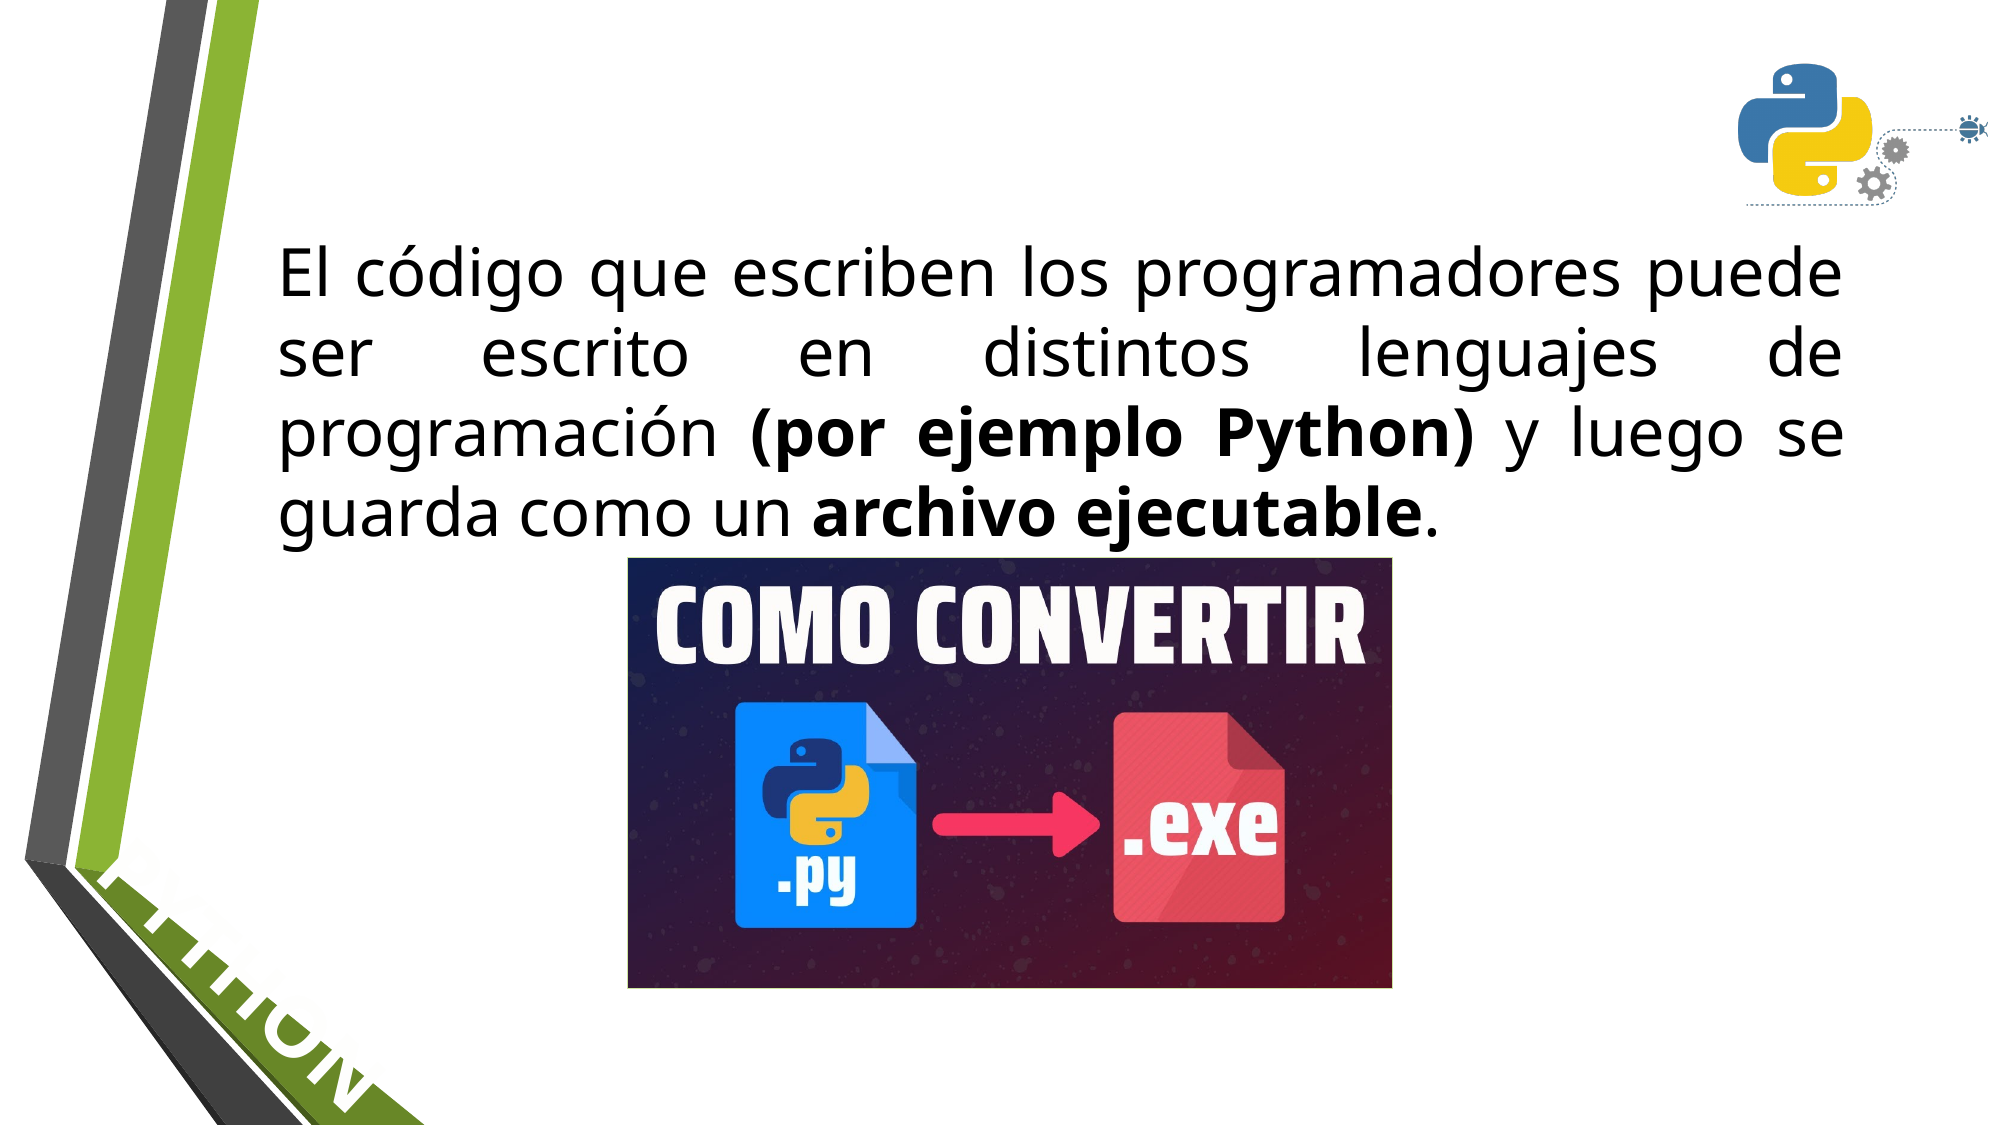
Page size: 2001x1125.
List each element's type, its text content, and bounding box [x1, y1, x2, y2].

text_box El código que escriben los programadores puede ser escrito en distintos lenguajes de programación (por ejemplo Python) y luego se guarda como un archivo ejecutable. [262, 222, 1861, 717]
picture [1684, 43, 2000, 225]
picture [627, 557, 1393, 989]
title PYTHON [0, 738, 488, 1125]
